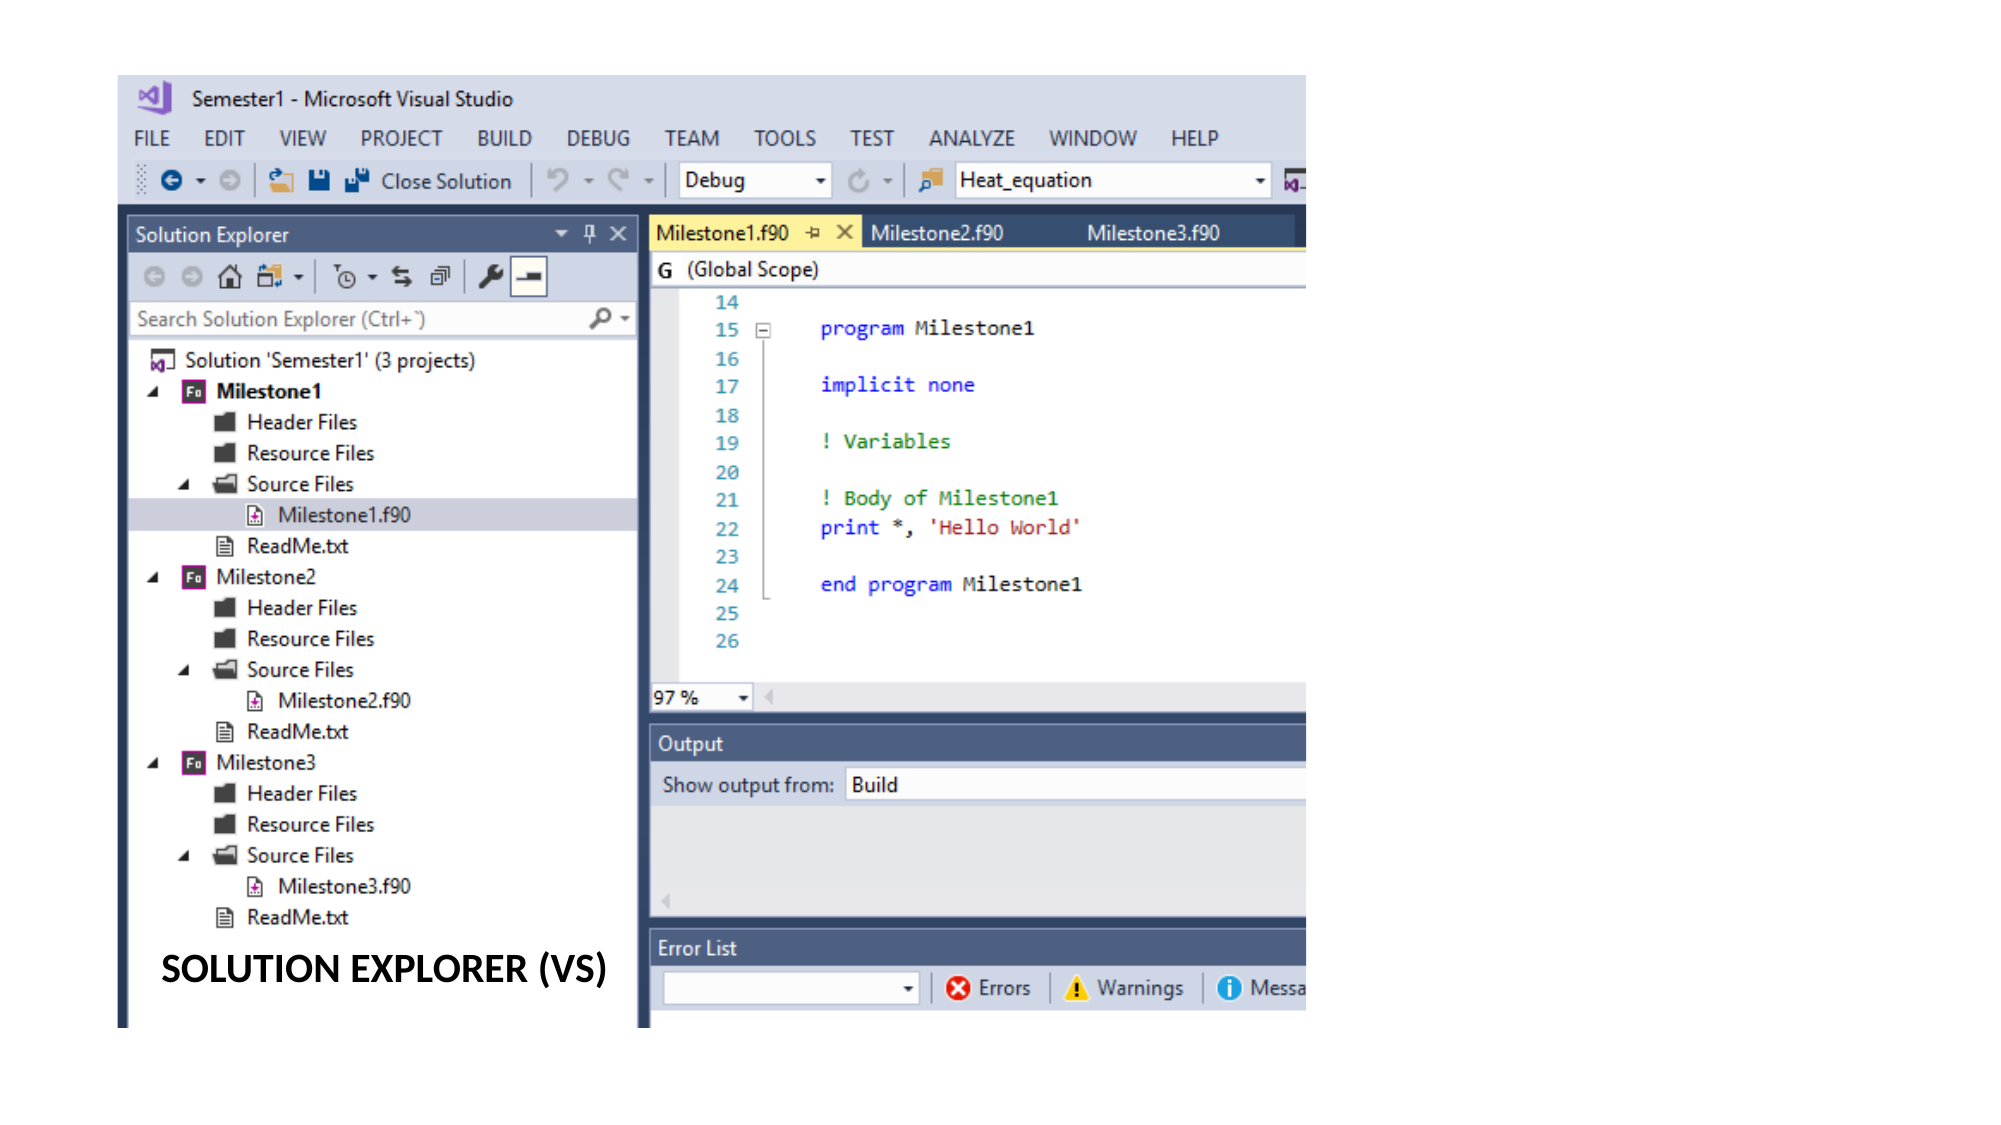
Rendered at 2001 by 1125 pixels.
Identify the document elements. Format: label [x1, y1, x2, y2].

picture [117, 74, 1307, 1028]
